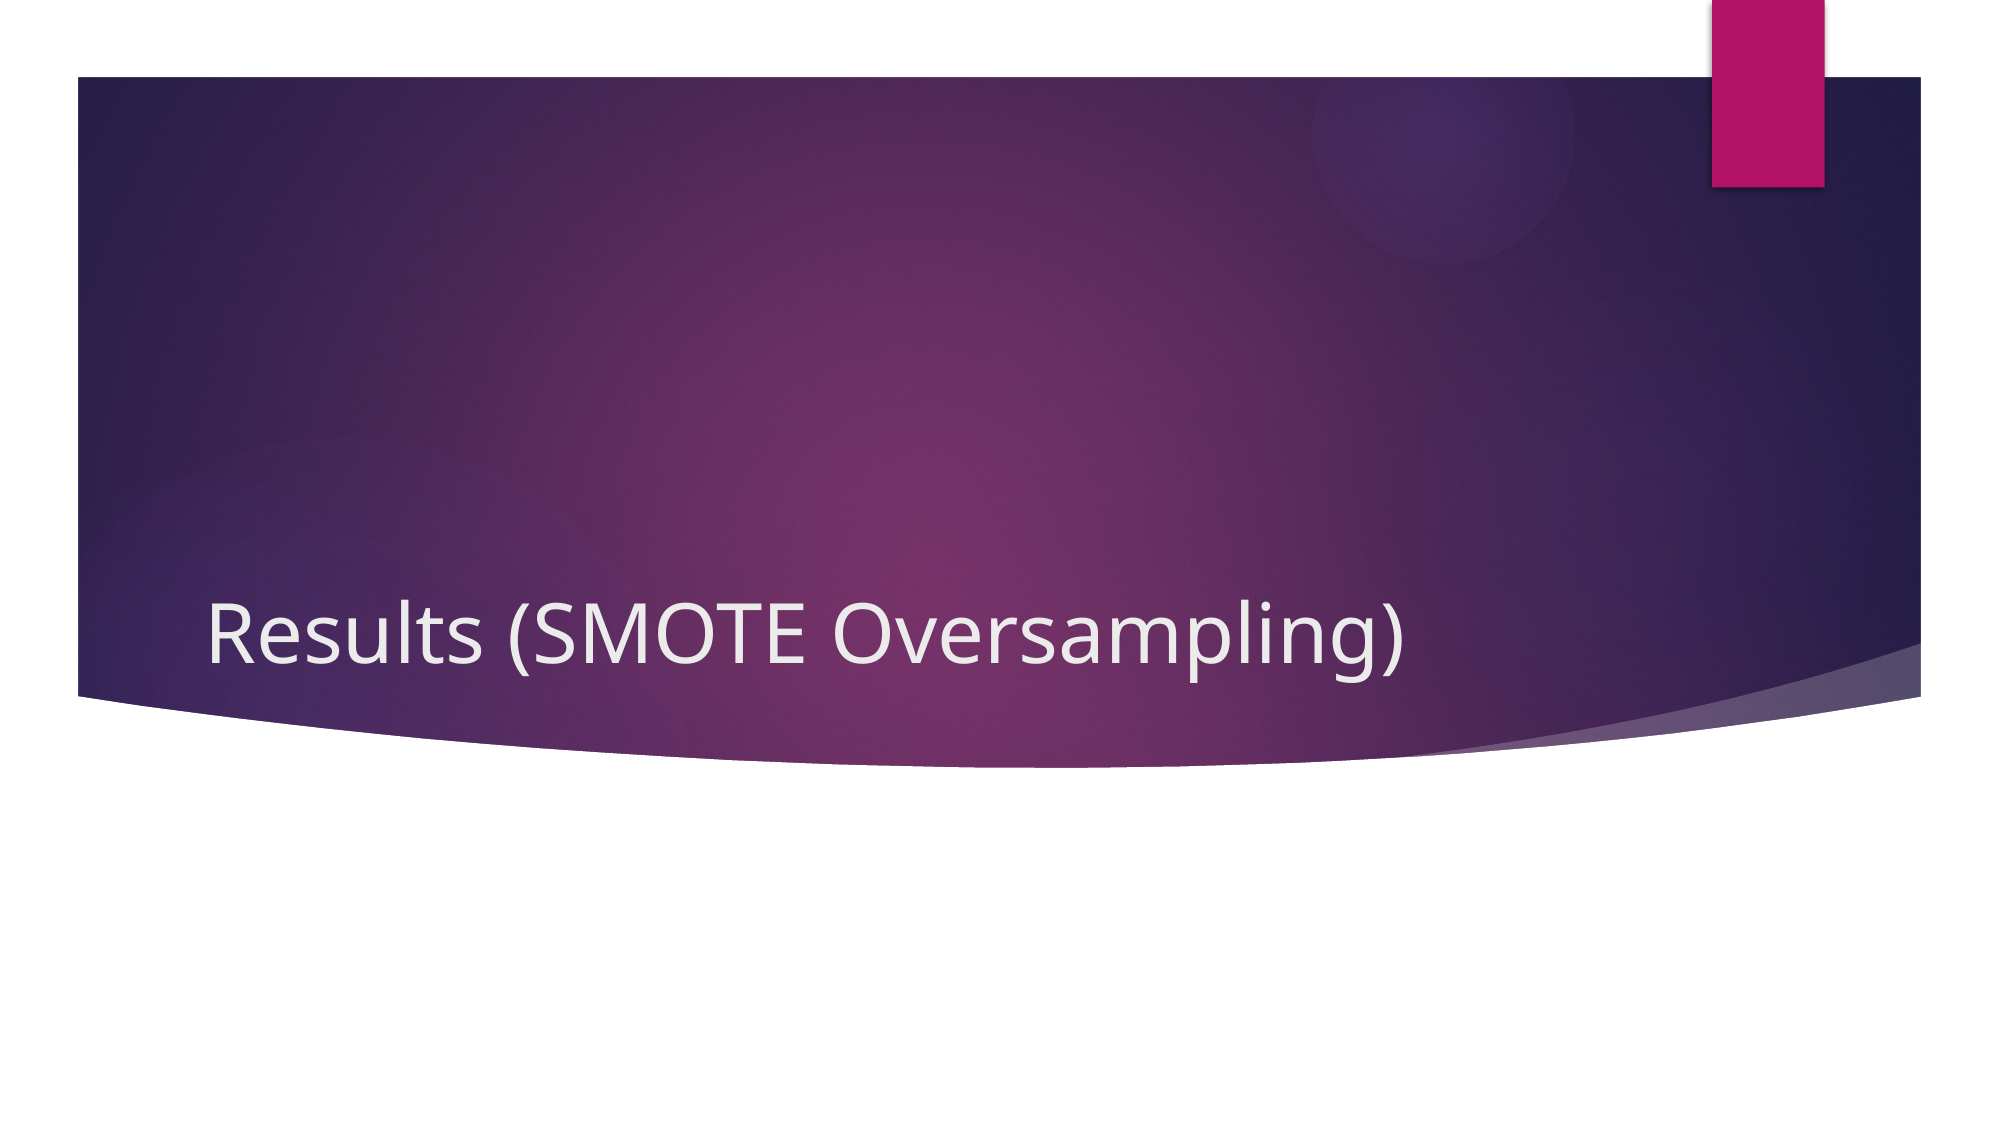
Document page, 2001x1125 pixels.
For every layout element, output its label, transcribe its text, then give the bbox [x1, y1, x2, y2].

title Results (SMOTE Oversampling) [189, 388, 1638, 688]
